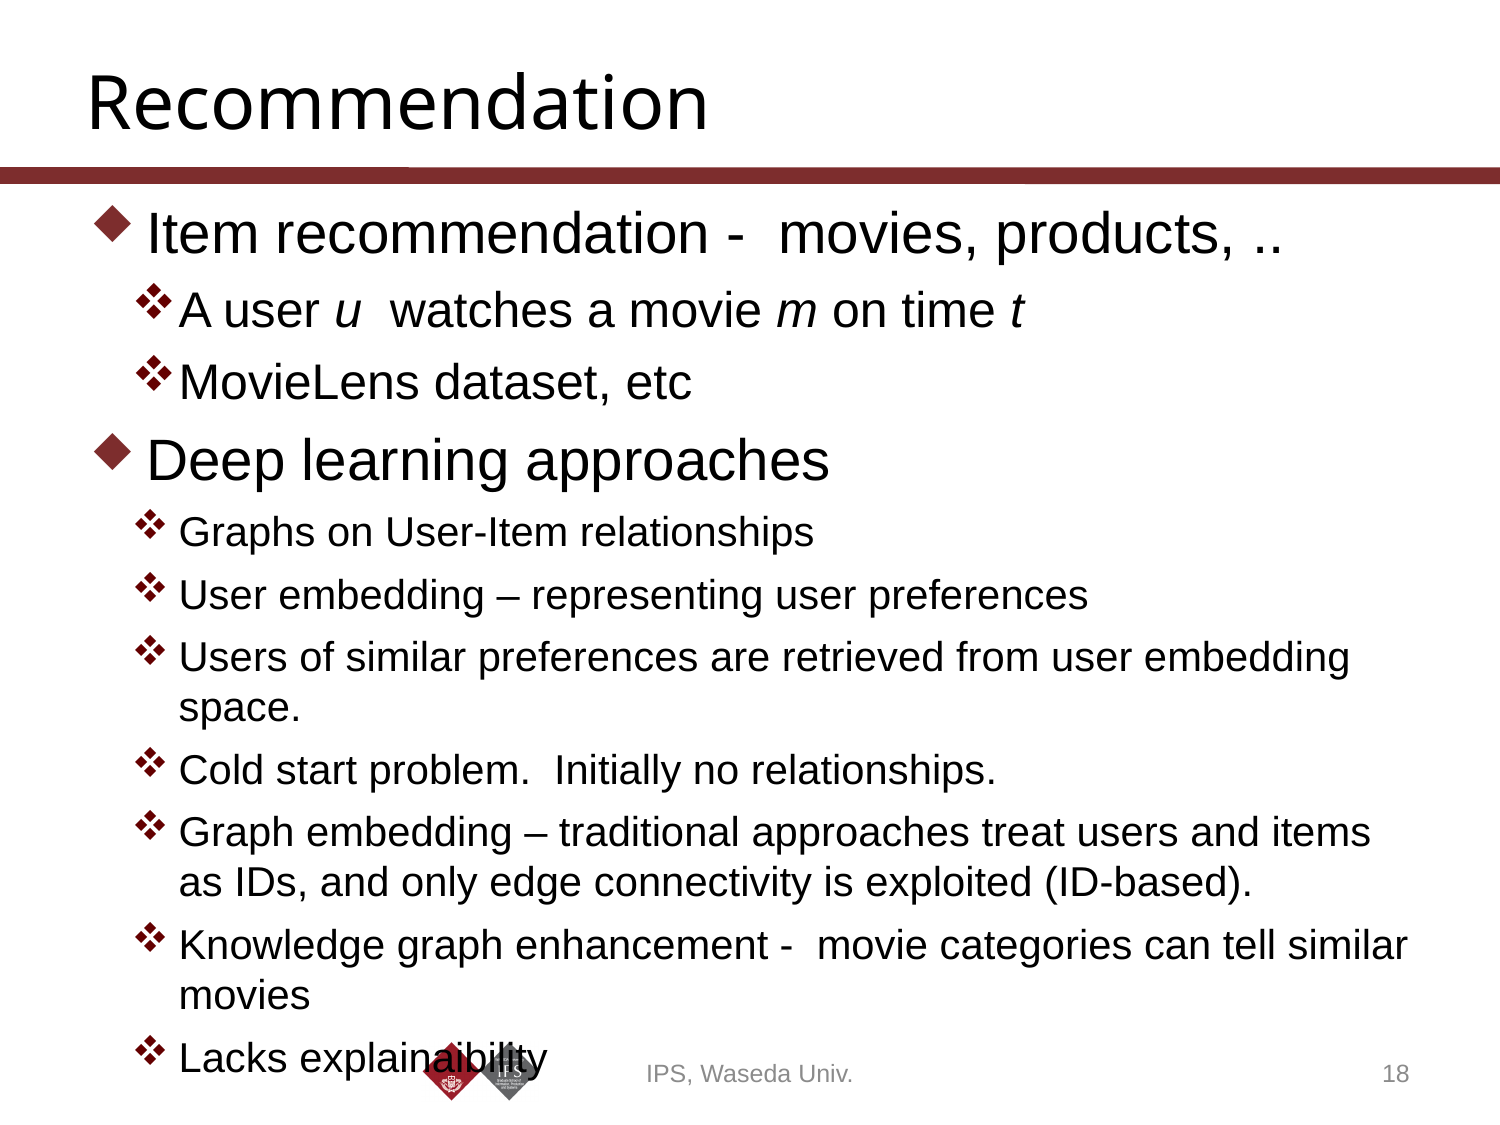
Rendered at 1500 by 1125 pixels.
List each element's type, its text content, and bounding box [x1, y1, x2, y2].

title Recommendation [70, 34, 1430, 165]
footer IPS, Waseda Univ. [512, 1042, 988, 1103]
picture [421, 1041, 539, 1102]
list Item recommendation - movies, products, .. A user u watches a movie m on time t MovieLens dataset, etc Deep learning approaches Graphs on User-Item relationships User embedding – representing user preferences Users of similar preferences are retrieved from user embedding space. Cold start problem. Initially no relationships. Graph embedding – traditional approaches treat users and items as IDs, and only edge connectivity is exploited (ID-based). Knowledge graph enhancement - movie categories can tell similar movies Lacks explainaibility [74, 187, 1426, 1006]
slide_number 18 [1074, 1042, 1425, 1103]
